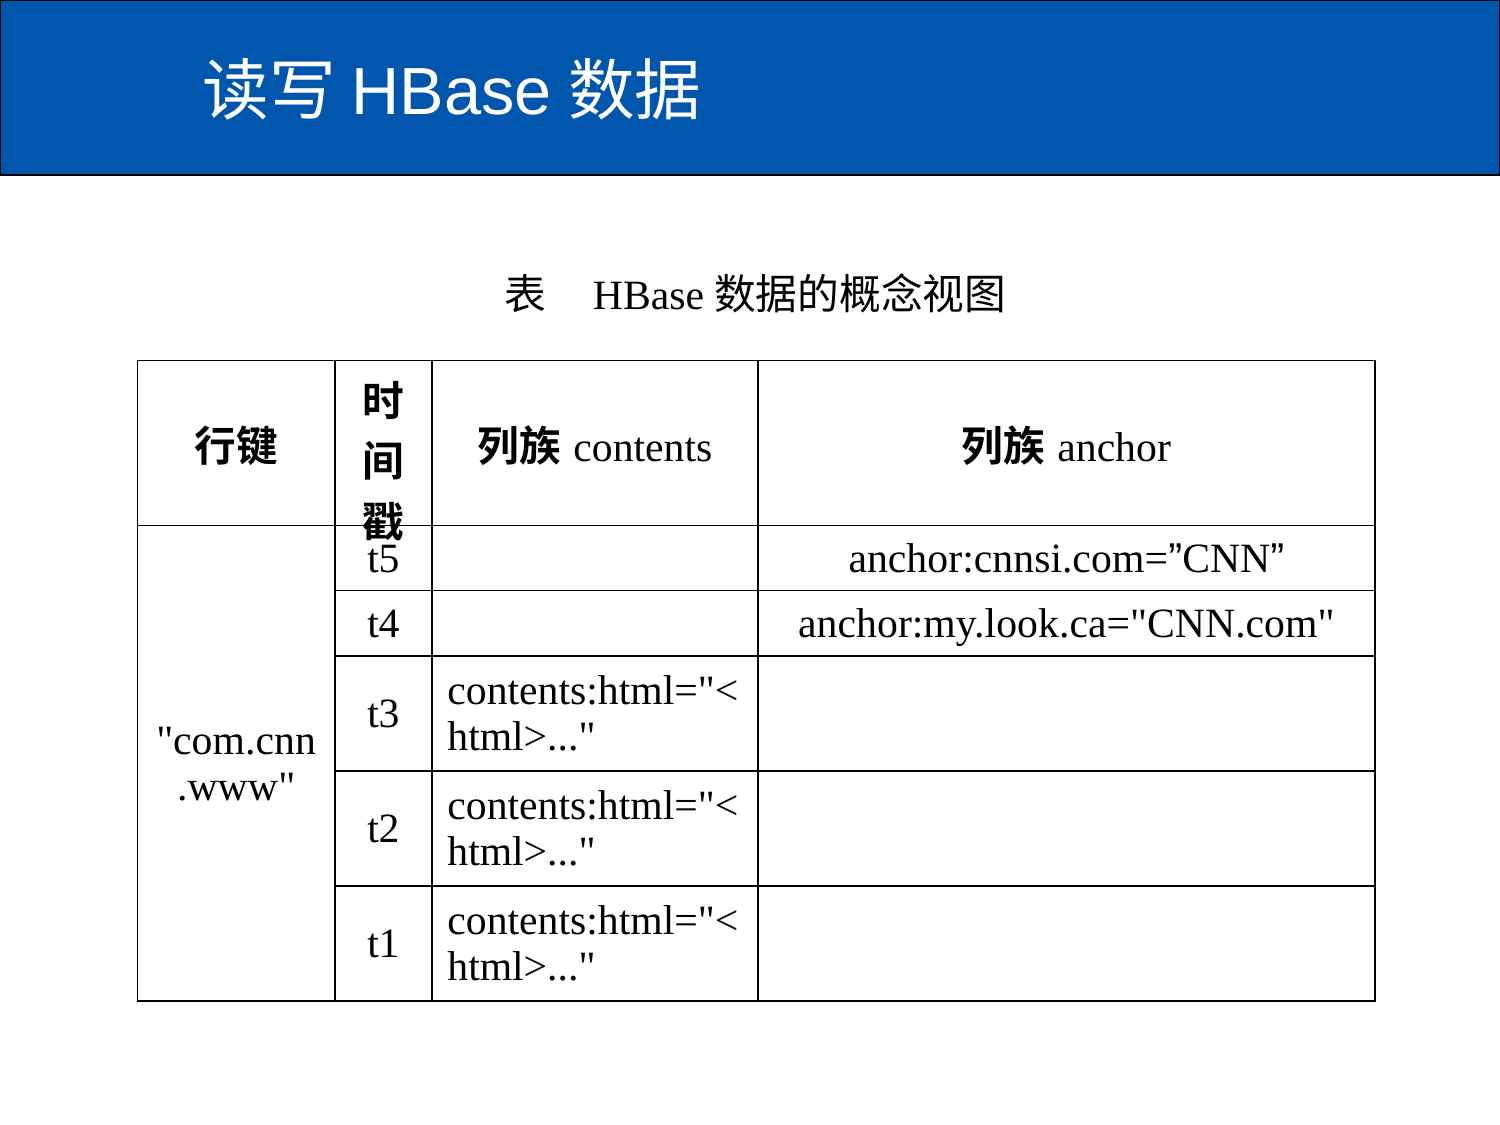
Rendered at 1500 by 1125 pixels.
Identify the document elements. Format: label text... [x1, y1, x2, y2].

title 读写HBase数据 [187, 12, 1500, 163]
table_cell anchor:cnnsi.com=”CNN” [759, 526, 1374, 590]
table_cell contents:html="<html>..." [433, 772, 757, 885]
table_cell [759, 657, 1374, 770]
table_cell "com.cnn.www" [138, 526, 334, 1000]
table_cell contents:html="<html>..." [433, 887, 757, 1000]
table_cell t5 [336, 526, 431, 590]
table_cell t4 [336, 591, 431, 655]
table_cell t1 [336, 887, 431, 1000]
table_header 行键 [138, 361, 334, 525]
table_cell [759, 887, 1374, 1000]
table_header 时间戳 [336, 361, 431, 525]
table_cell [433, 526, 757, 590]
table_cell t2 [336, 772, 431, 885]
table_cell contents:html="<html>..." [433, 657, 757, 770]
table_cell [433, 591, 757, 655]
table_cell t3 [336, 657, 431, 770]
table_cell anchor:my.look.ca="CNN.com" [759, 591, 1374, 655]
table_cell [759, 772, 1374, 885]
table_header 列族contents [433, 361, 757, 525]
table_header 列族anchor [759, 361, 1374, 525]
text_box 表 HBase数据的概念视图 [435, 260, 1075, 325]
